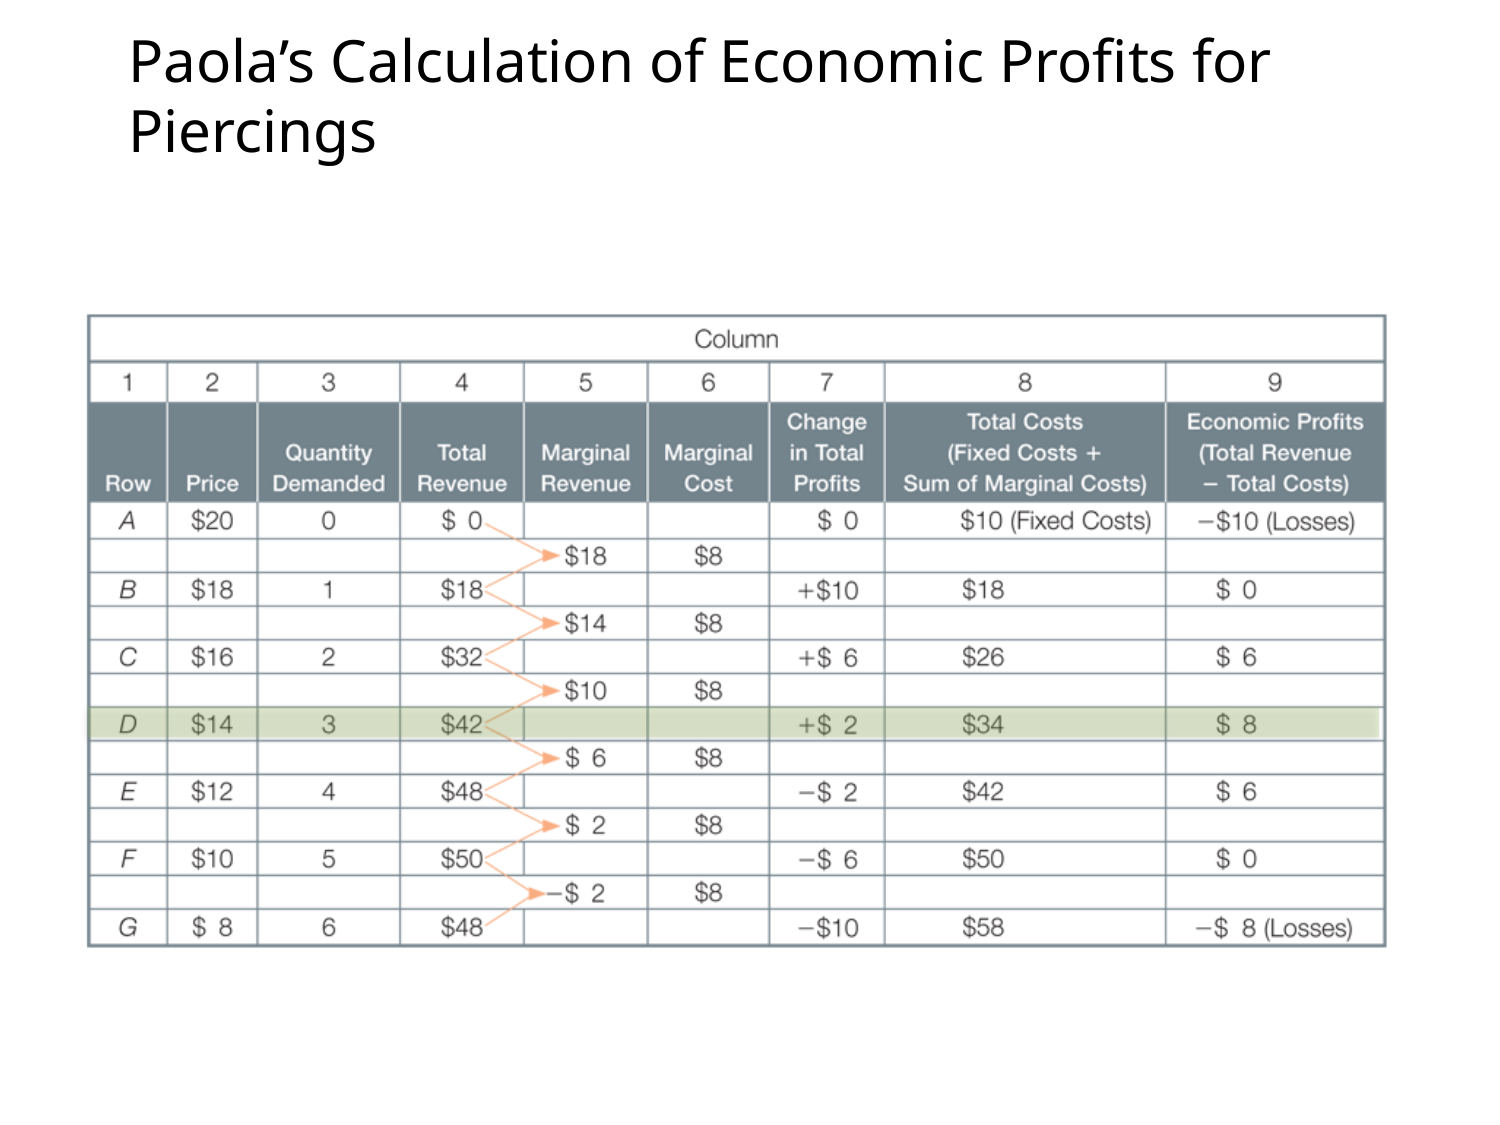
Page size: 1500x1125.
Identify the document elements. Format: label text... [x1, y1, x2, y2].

title Paola’s Calculation of Economic Profits for Piercings [113, 0, 1387, 188]
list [80, 222, 1396, 1040]
